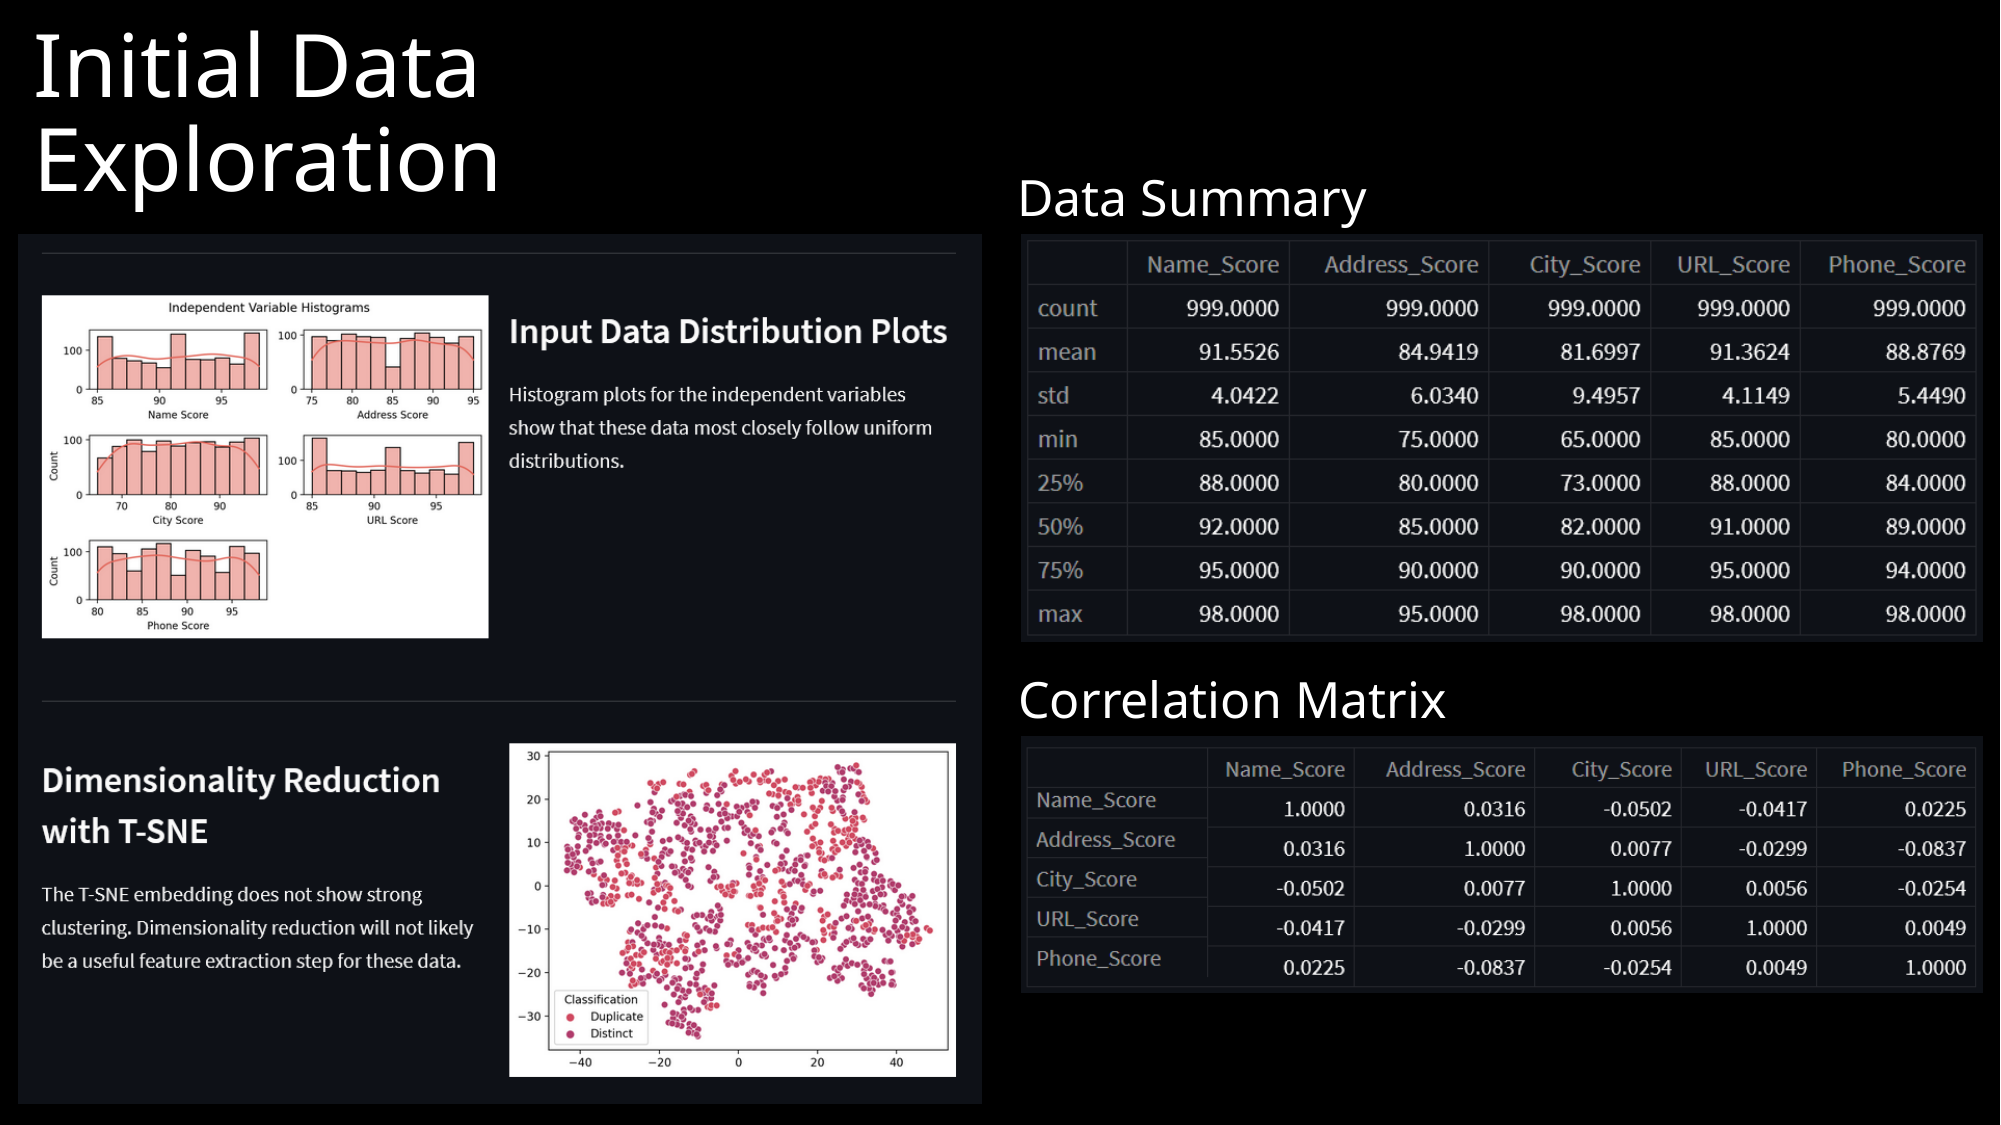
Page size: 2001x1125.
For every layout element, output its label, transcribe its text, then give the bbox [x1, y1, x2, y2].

text_box Correlation Matrix [1003, 641, 1716, 737]
picture [1021, 234, 1983, 642]
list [1021, 736, 1982, 993]
picture [18, 234, 982, 1104]
text_box Data Summary [1002, 140, 1715, 235]
title Initial Data Exploration [18, 0, 731, 219]
